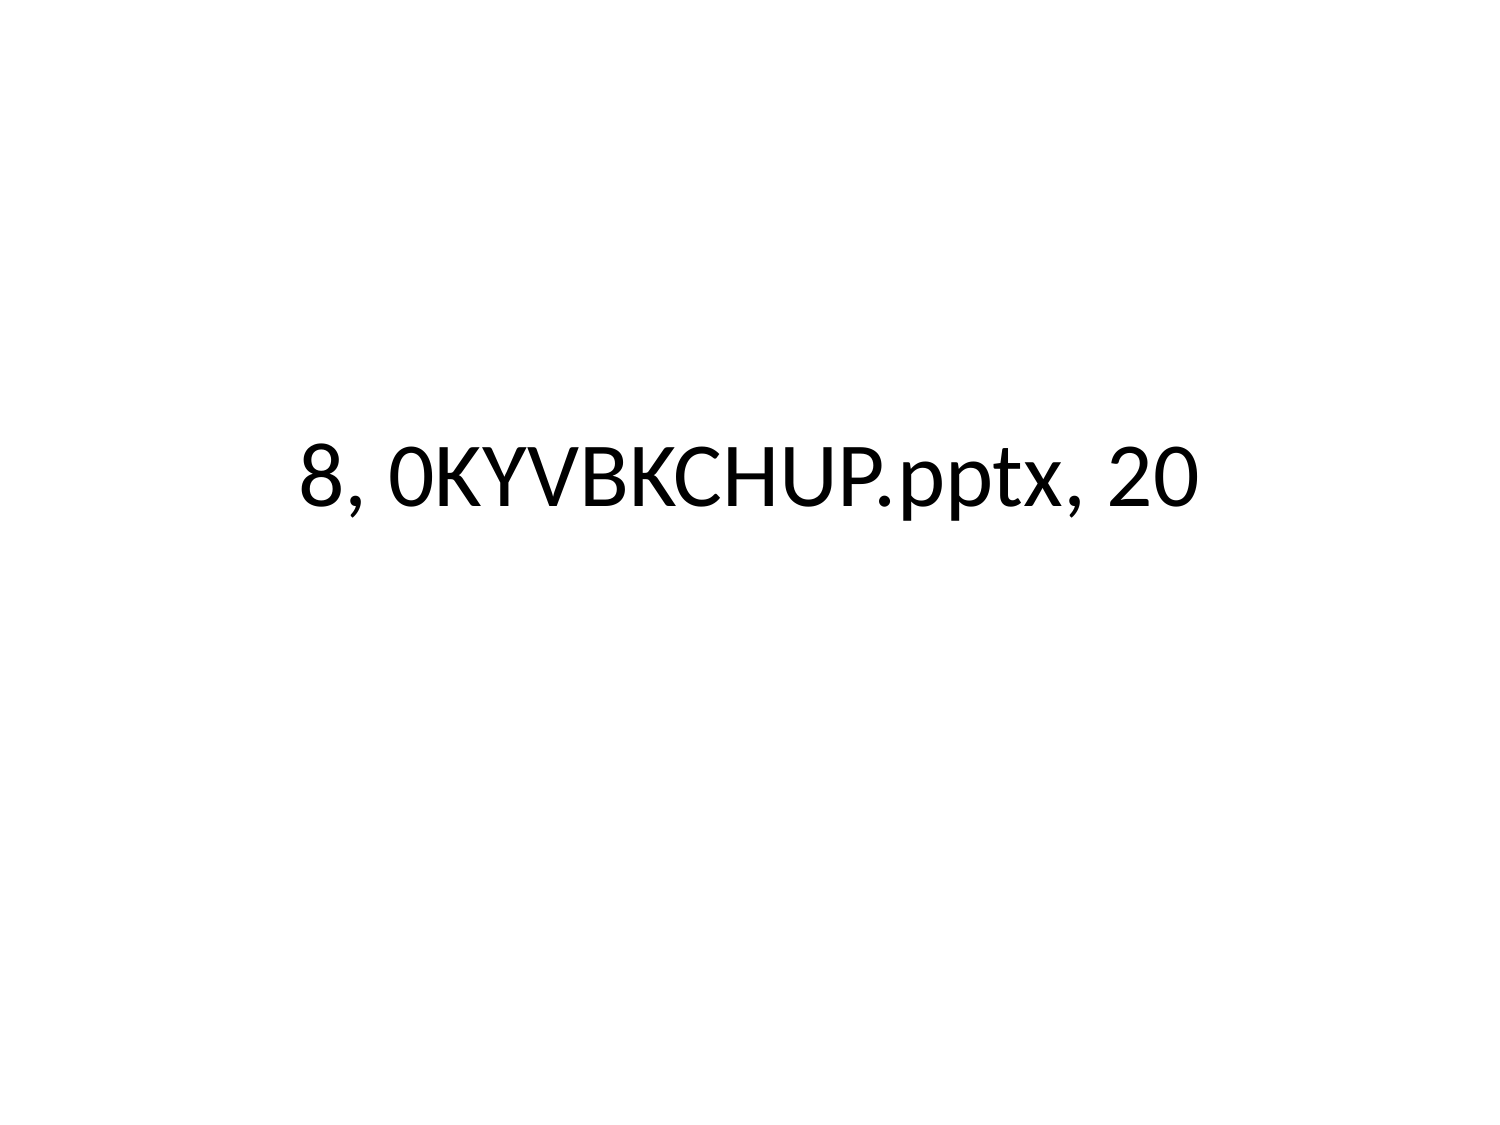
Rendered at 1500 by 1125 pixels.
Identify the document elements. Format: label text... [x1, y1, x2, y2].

title 8, 0KYVBKCHUP.pptx, 20 [112, 349, 1388, 591]
